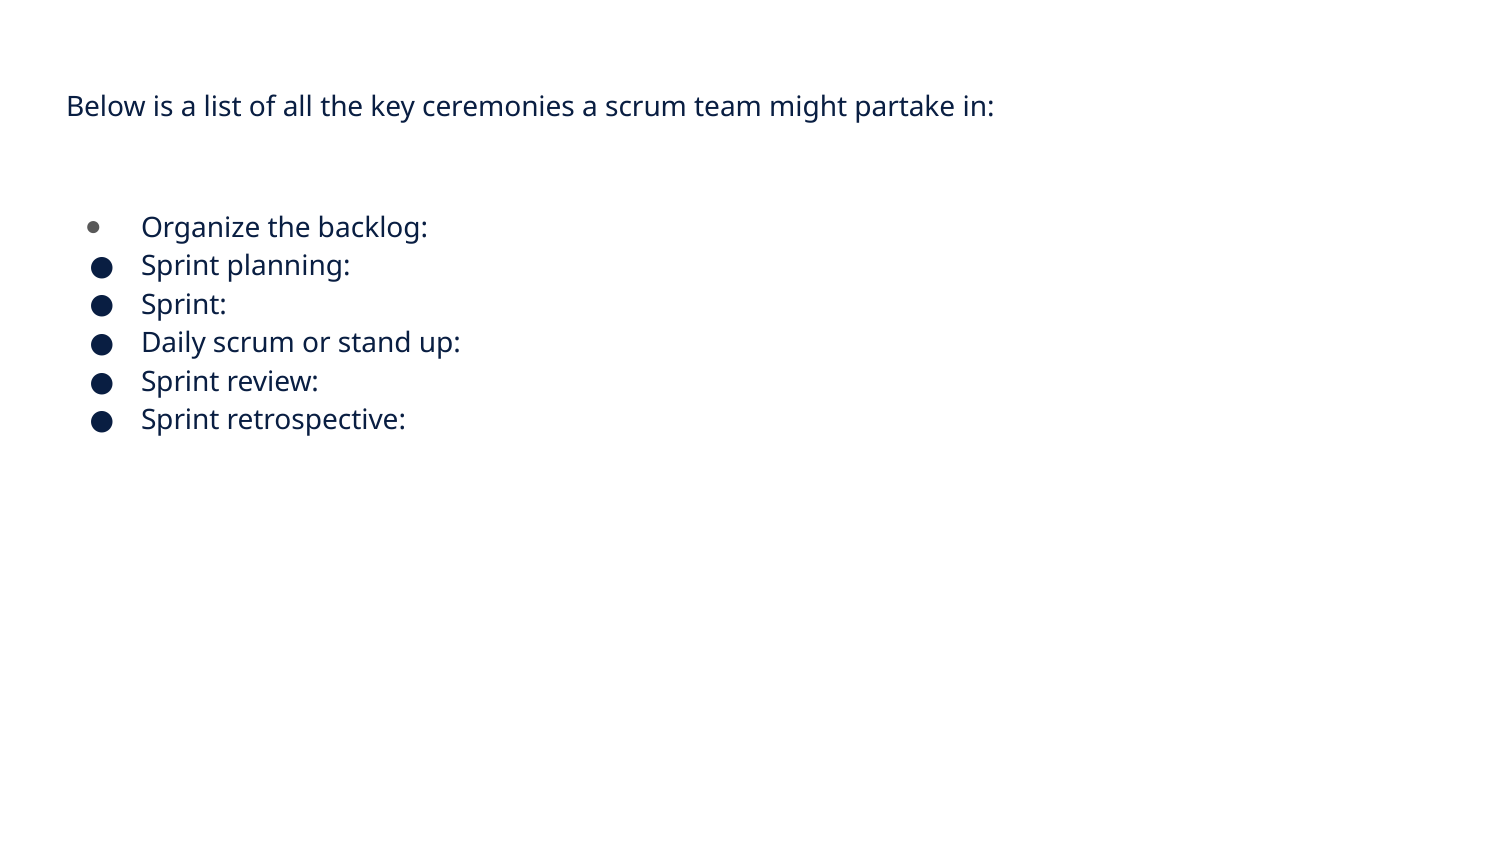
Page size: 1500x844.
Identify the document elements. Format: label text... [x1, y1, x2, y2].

title Below is a list of all the key ceremonies a scrum team might partake in: [51, 72, 1449, 167]
list Organize the backlog: Sprint planning: Sprint: Daily scrum or stand up: Sprint review: Sprint retrospective: [51, 189, 1449, 750]
